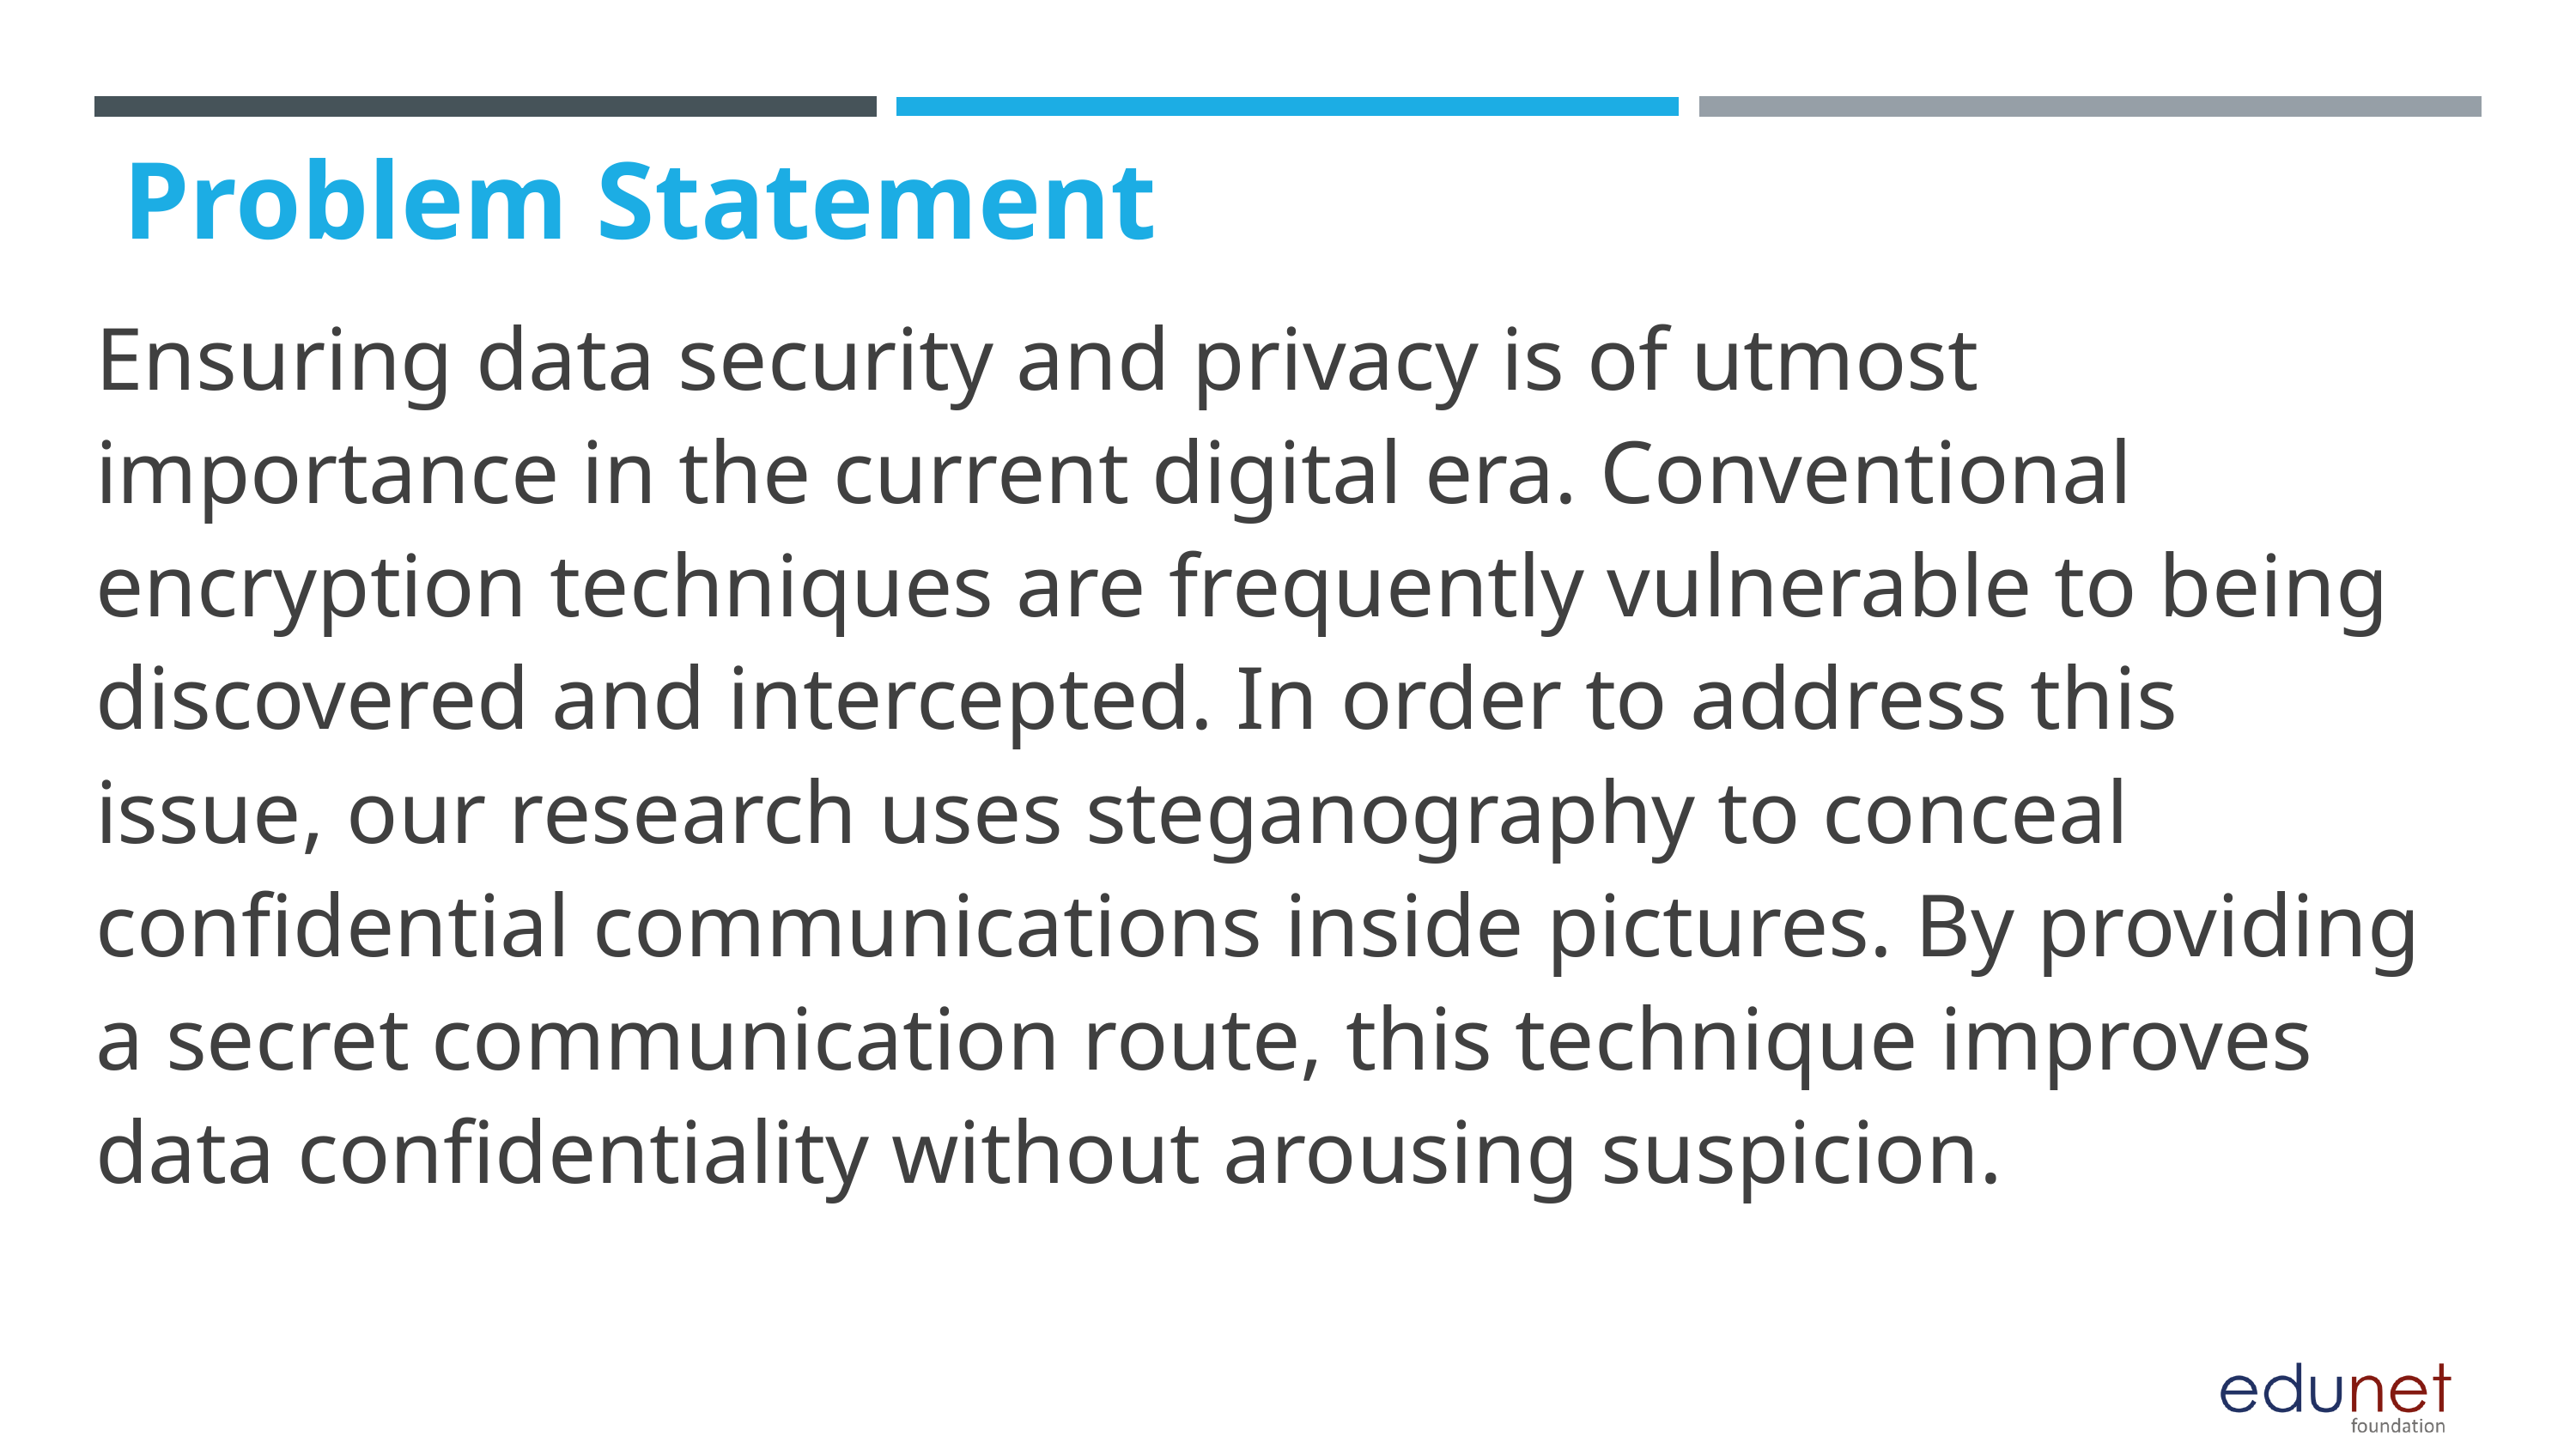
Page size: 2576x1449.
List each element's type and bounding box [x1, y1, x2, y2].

text_box [896, 96, 1680, 117]
text_box [94, 96, 878, 118]
text_box [95, 261, 2427, 1249]
text_box [1698, 95, 2482, 118]
text_box [2215, 1360, 2454, 1437]
text_box [122, 148, 2454, 261]
